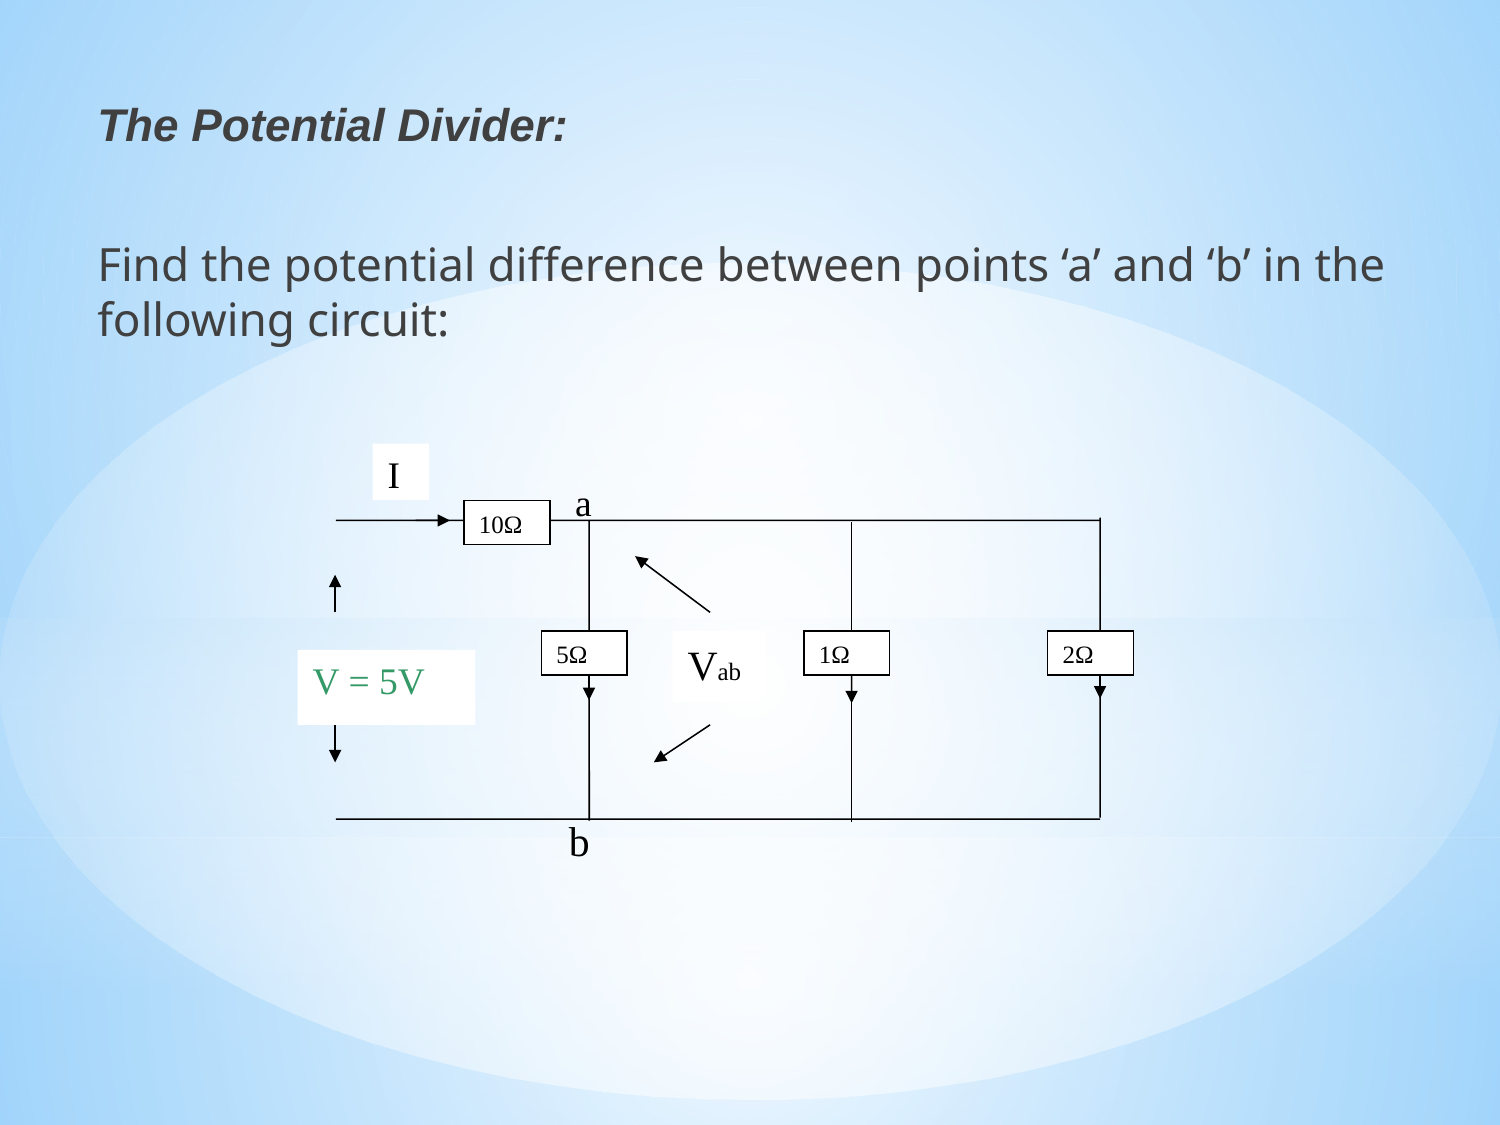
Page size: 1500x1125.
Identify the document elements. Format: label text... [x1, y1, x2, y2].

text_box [259, 424, 1241, 899]
list The Potential Divider: Find the potential difference between points ‘a’ and ‘b’ in the following circuit: [74, 12, 1451, 1107]
